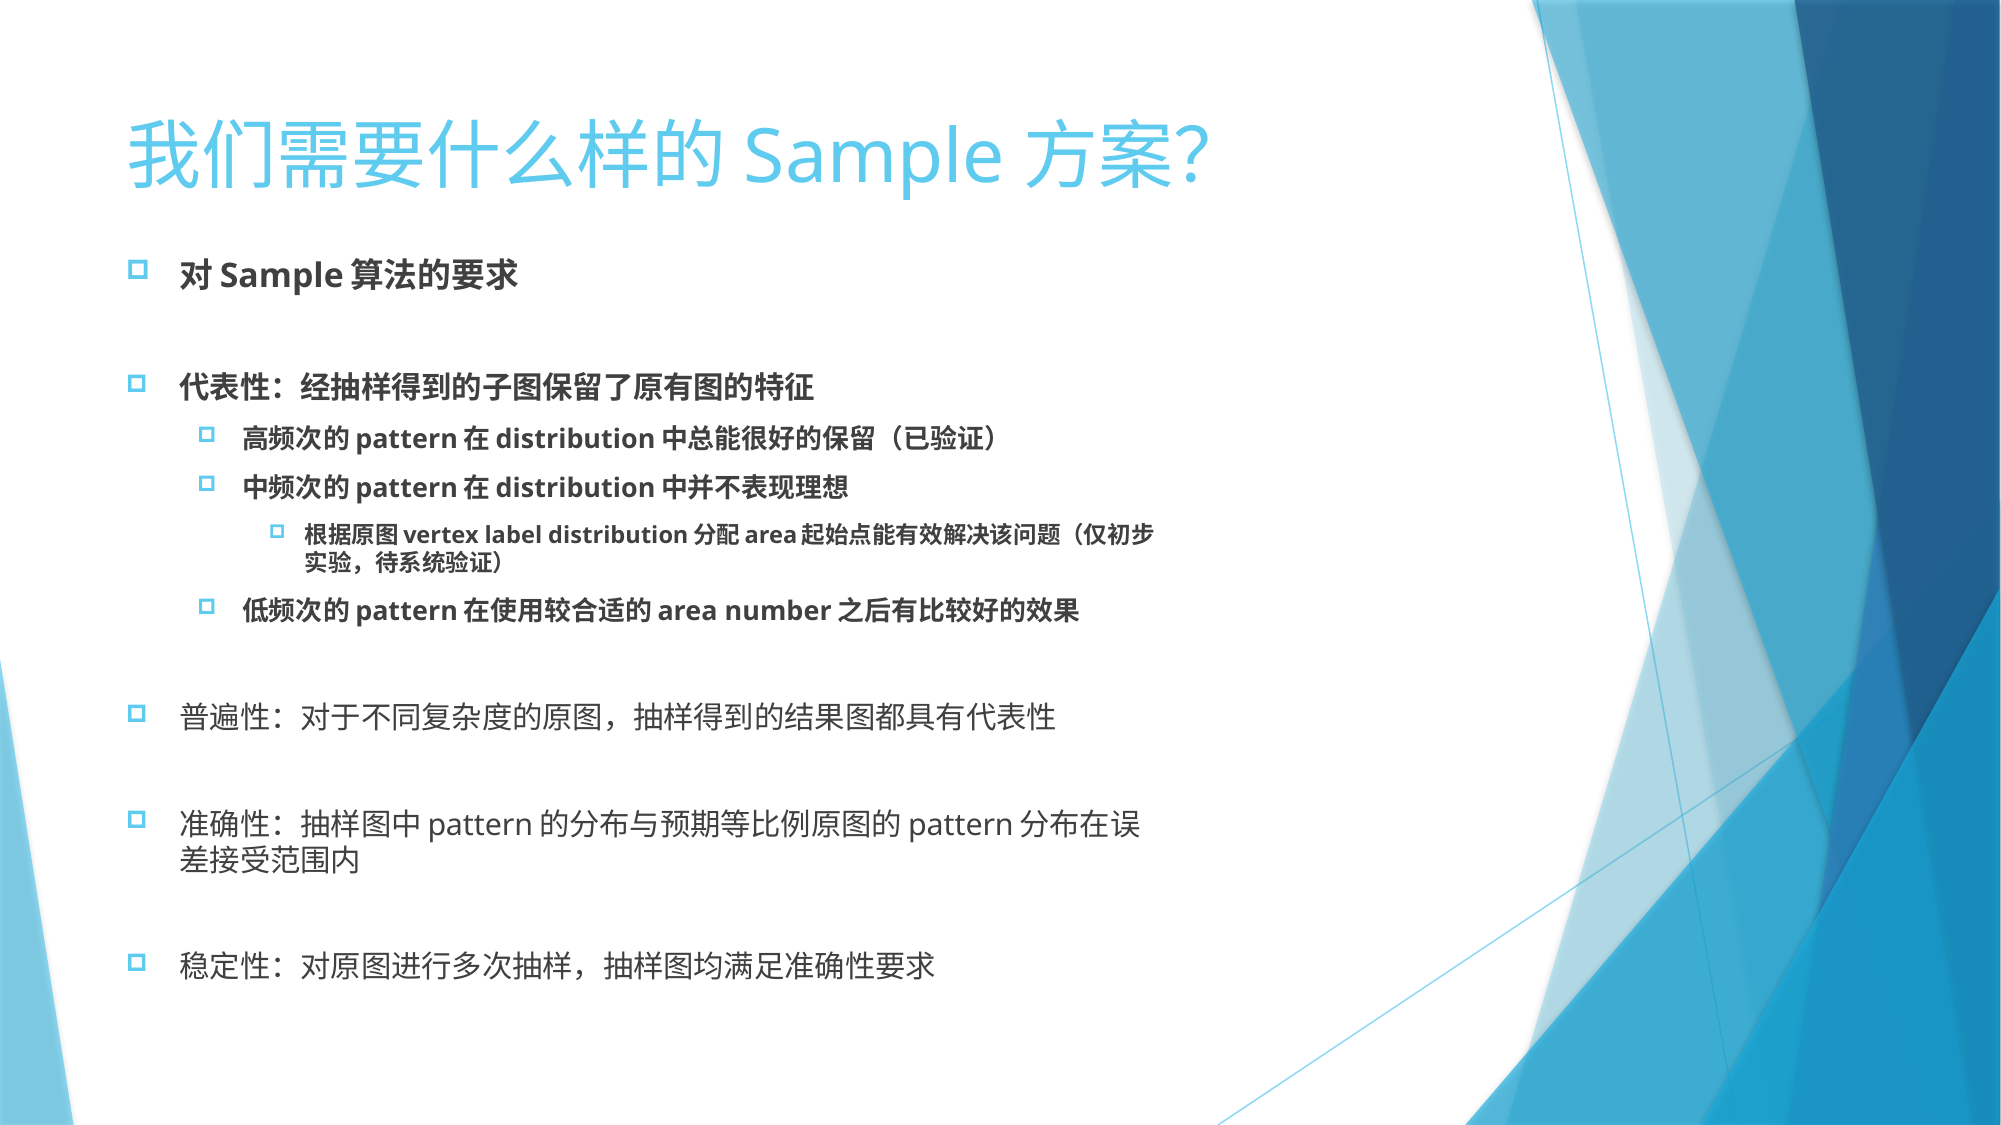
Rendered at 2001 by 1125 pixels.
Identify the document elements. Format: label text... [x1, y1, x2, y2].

list 对Sample算法的要求 代表性：经抽样得到的子图保留了原有图的特征 高频次的pattern在distribution中总能很好的保留（已验证） 中频次的pattern在distribution中并不表现理想 根据原图vertex label distribution分配area起始点能有效解决该问题（仅初步实验，待系统验证） 低频次的pattern在使用较合适的area number之后有比较好的效果 普遍性：对于不同复杂度的原图，抽样得到的结果图都具有代表性 准确性：抽样图中pattern的分布与预期等比例原图的pattern分布在误差接受范围内 稳定性：对原图进行多次抽样，抽样图均满足准确性要求 [111, 245, 1183, 1001]
title 我们需要什么样的Sample方案？ [111, 99, 1522, 317]
